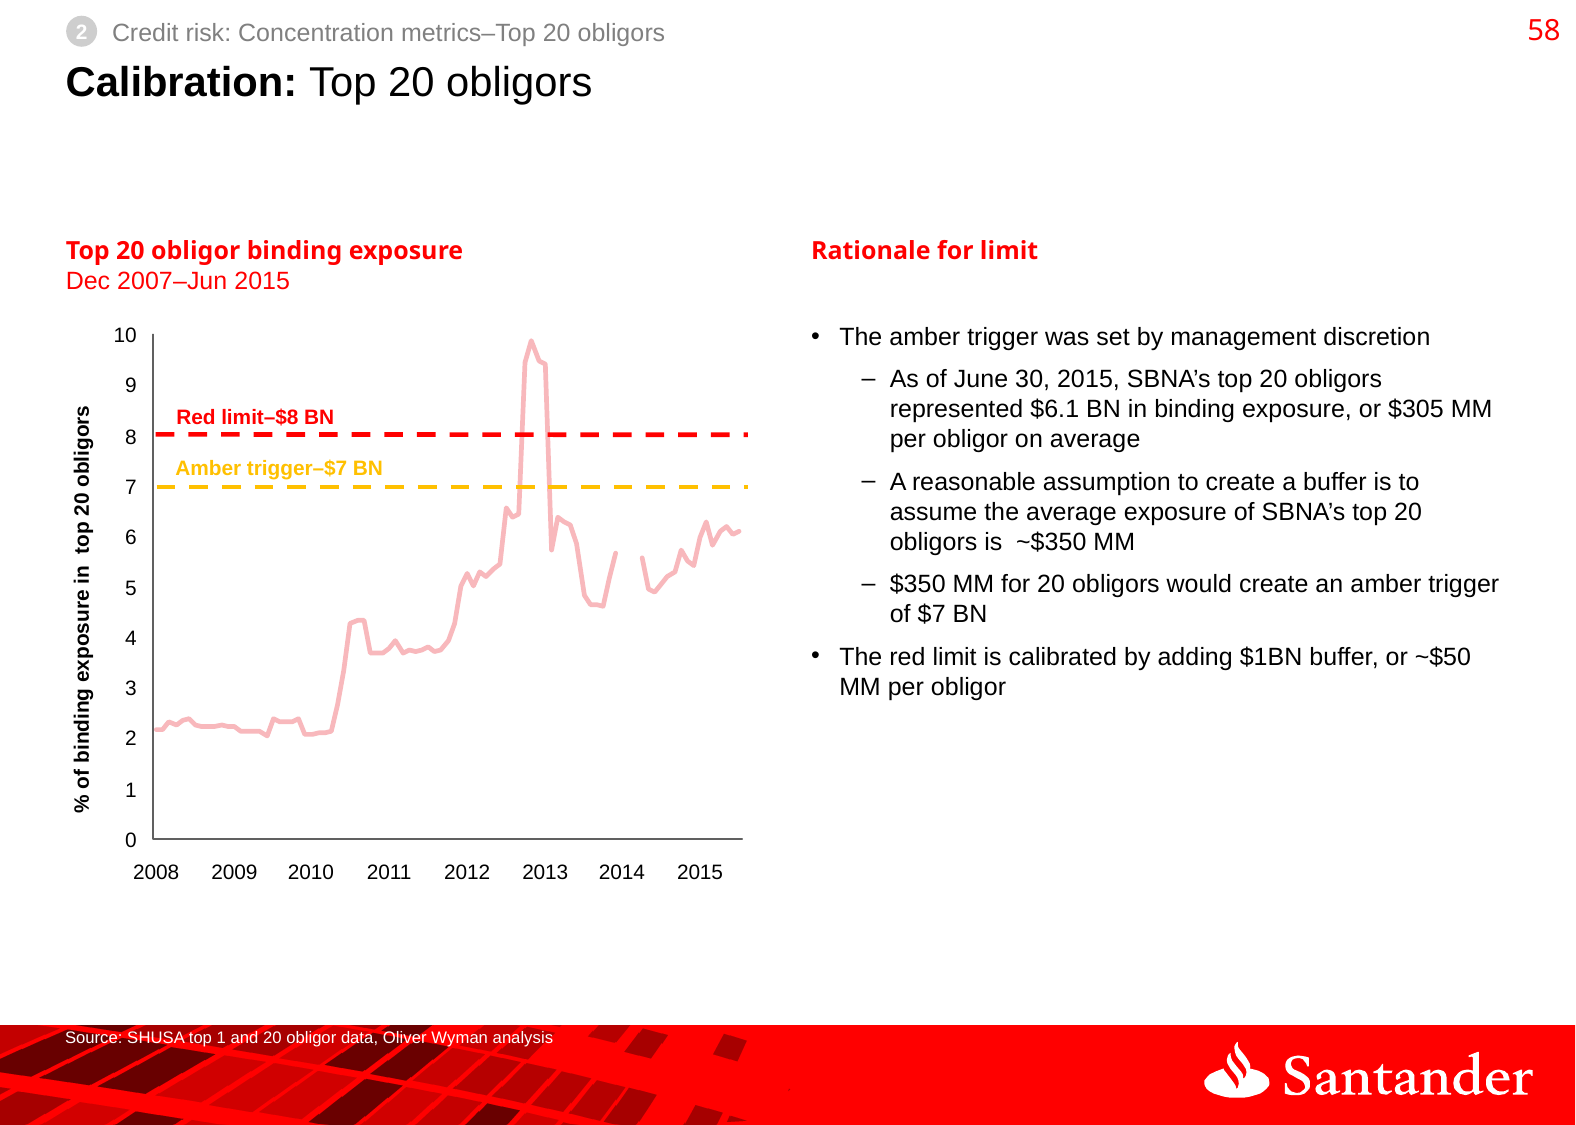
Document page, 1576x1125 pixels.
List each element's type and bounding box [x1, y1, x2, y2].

text_box [64, 1026, 1490, 1047]
list [65, 234, 654, 302]
title [65, 62, 1509, 183]
text_box [132, 858, 181, 884]
text_box [365, 858, 413, 884]
text_box [597, 858, 646, 884]
list [811, 320, 1509, 664]
text_box [113, 312, 762, 857]
text_box [1512, 0, 1576, 63]
text_box [443, 858, 492, 884]
text_box [210, 858, 259, 884]
list [811, 234, 1509, 292]
picture [0, 1025, 1576, 1125]
text_box [521, 858, 570, 884]
text_box [287, 858, 335, 884]
text_box [676, 858, 724, 884]
text_box [60, 370, 101, 829]
text_box [65, 15, 676, 47]
